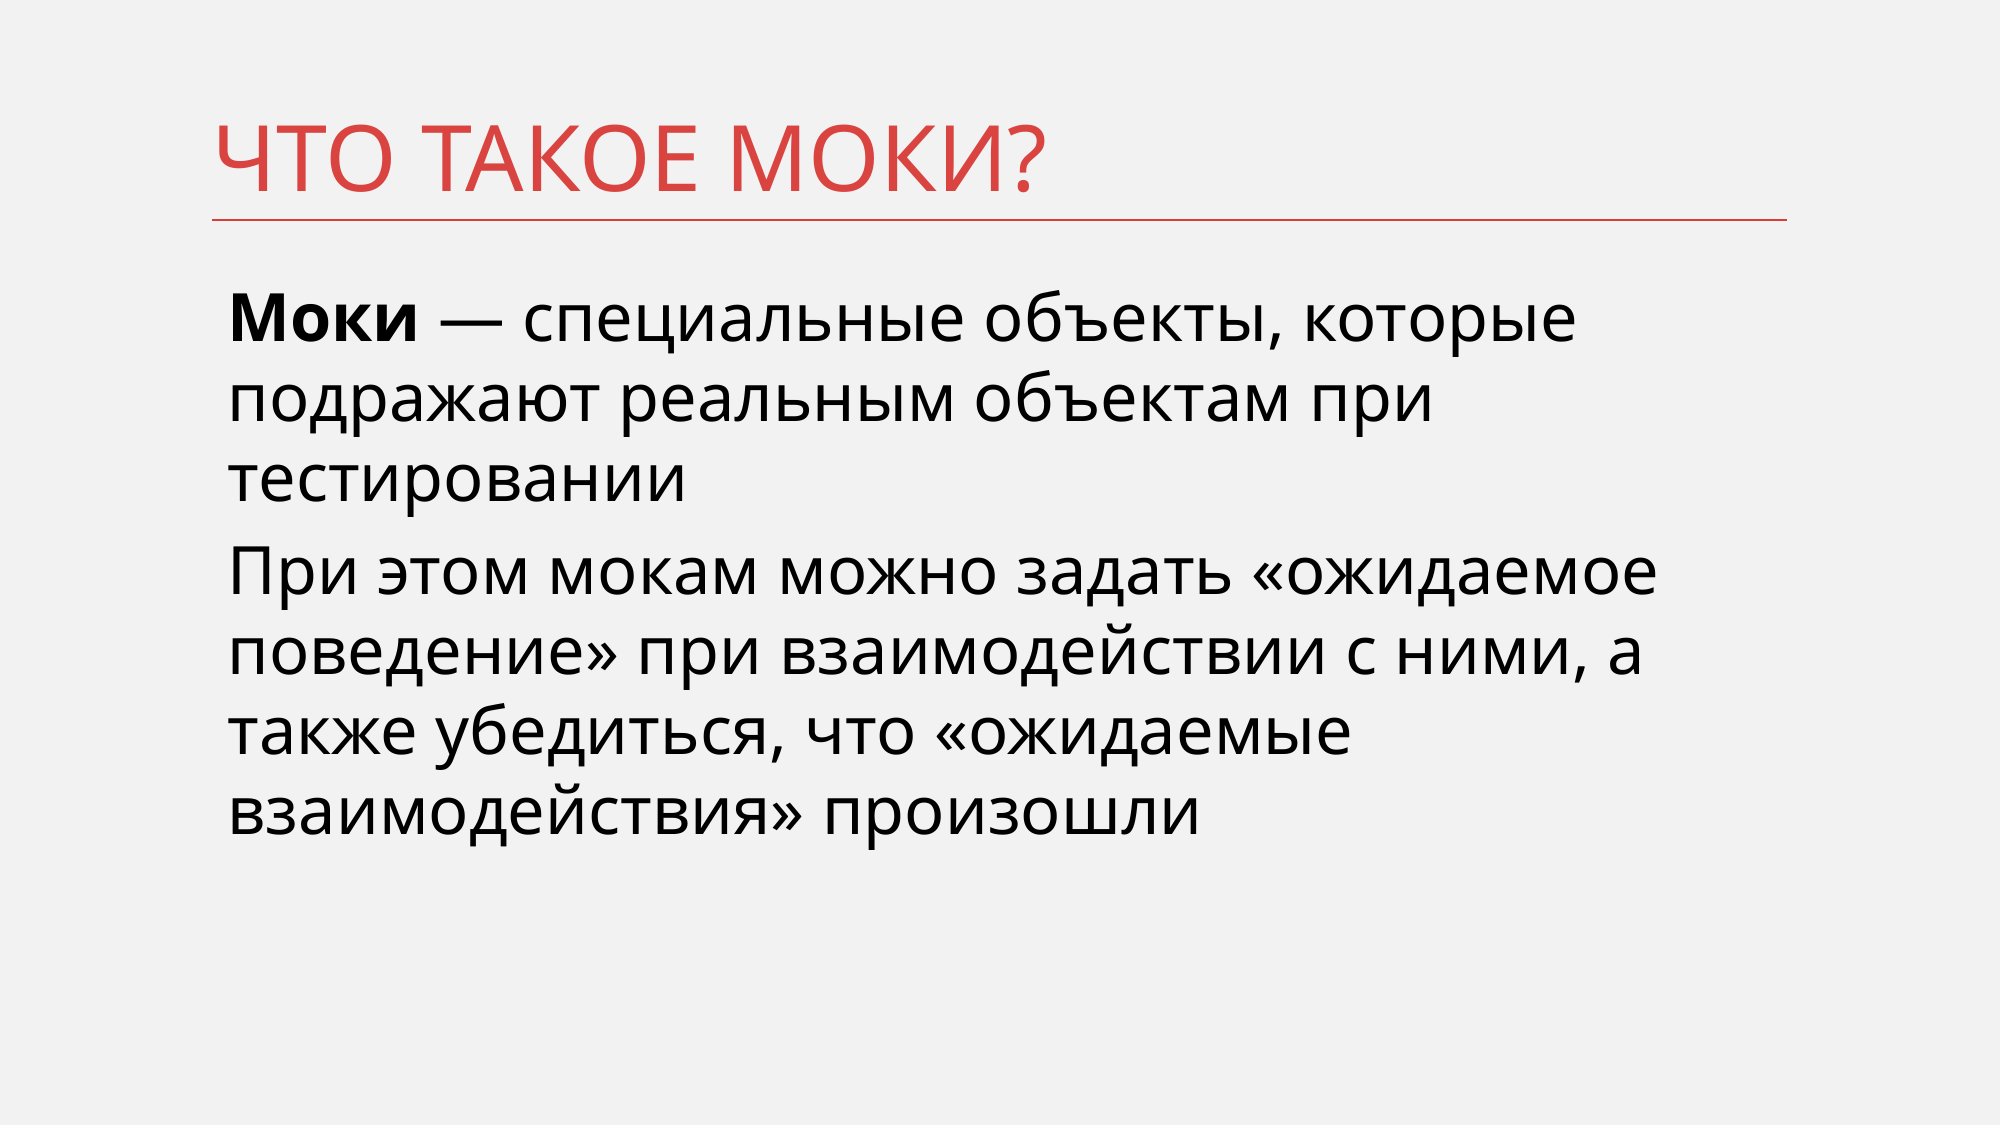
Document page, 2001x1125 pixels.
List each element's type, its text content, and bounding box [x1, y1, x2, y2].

title Что такое моки? [212, 90, 1788, 220]
list Моки — специальные объекты, которые подражают реальным объектам при тестировании При этом мокам можно задать «ожидаемое поведение» при взаимодействии с ними, а также убедиться, что «ожидаемые взаимодействия» произошли [212, 267, 1788, 1035]
